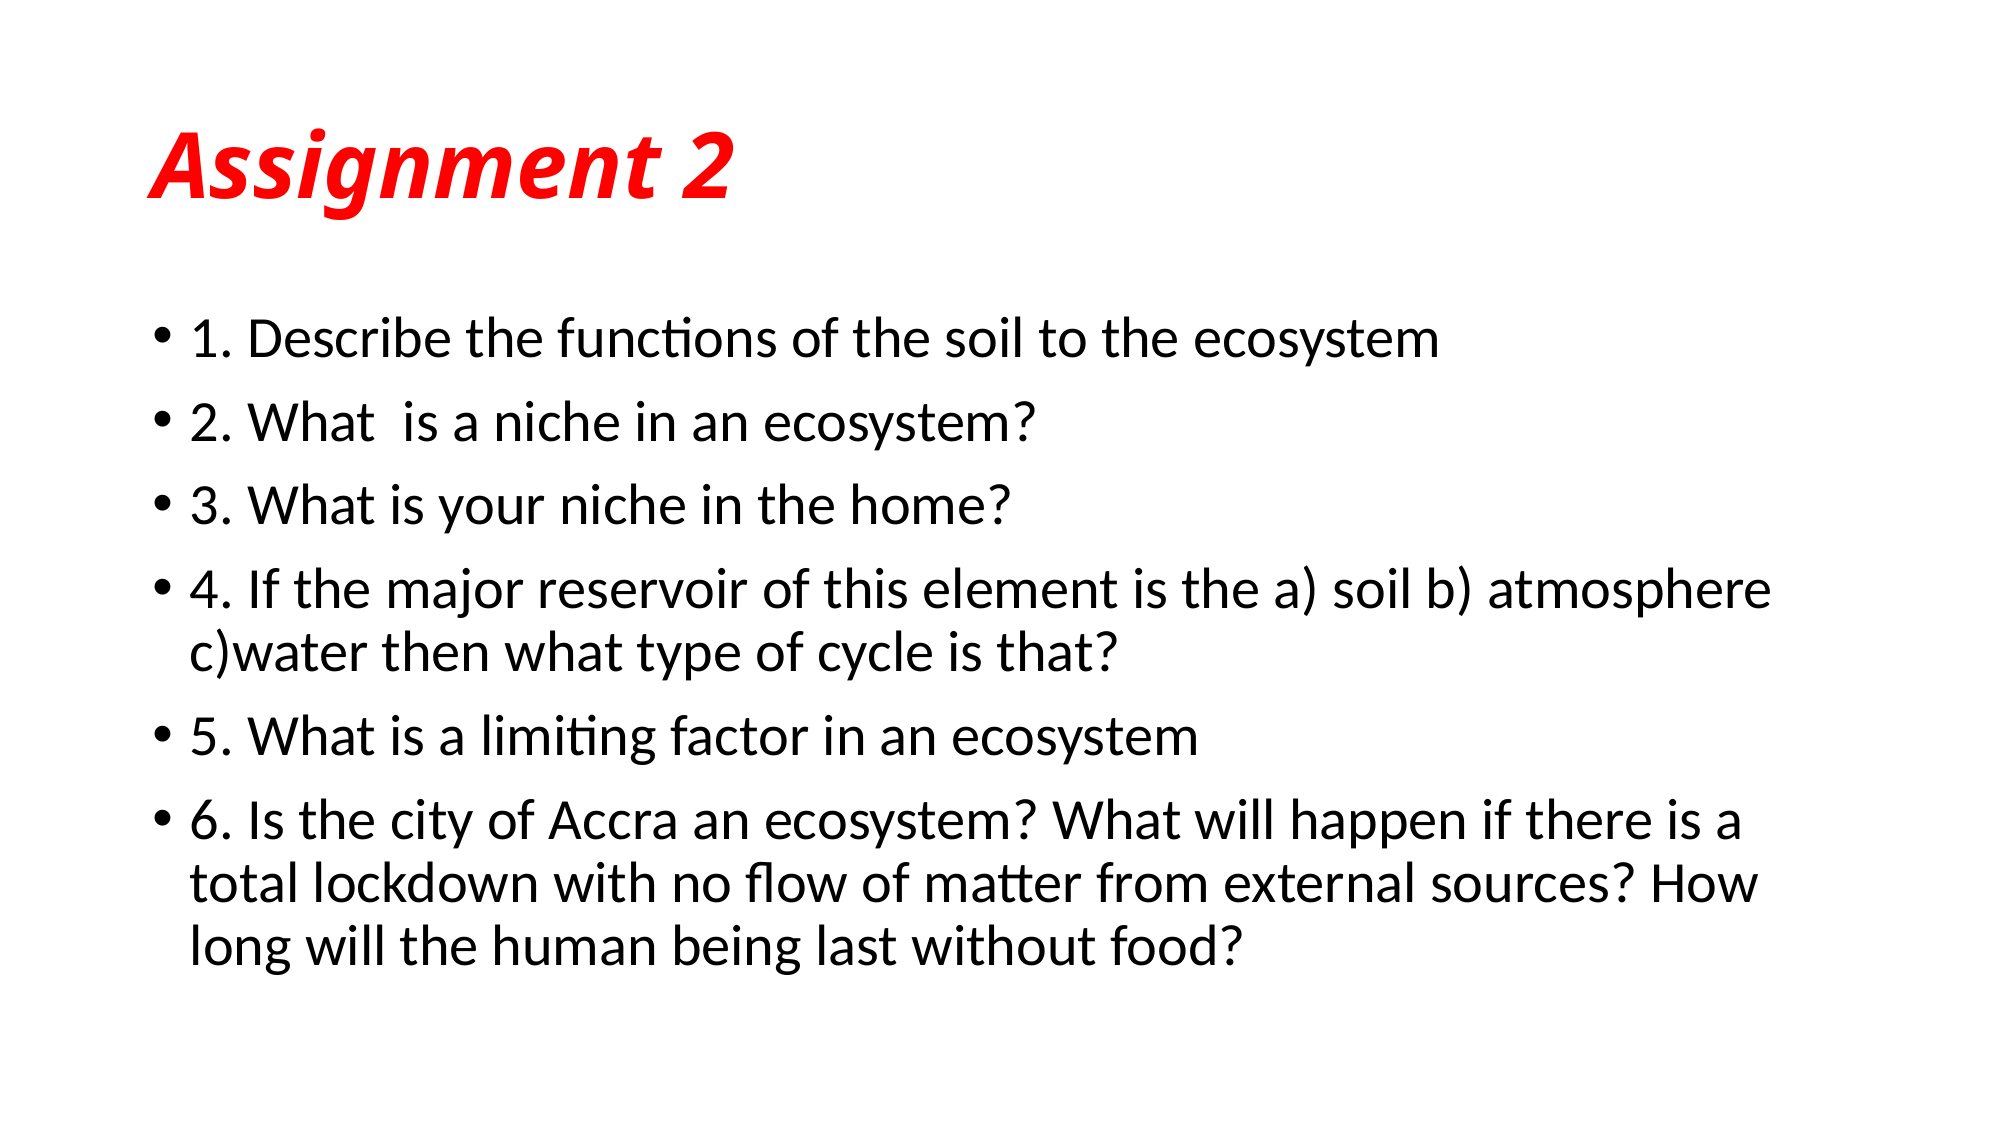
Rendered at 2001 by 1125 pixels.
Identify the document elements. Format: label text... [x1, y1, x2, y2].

title Assignment 2 [137, 59, 1863, 278]
list 1. Describe the functions of the soil to the ecosystem 2. What is a niche in an ecosystem? 3. What is your niche in the home? 4. If the major reservoir of this element is the a) soil b) atmosphere c)water then what type of cycle is that? 5. What is a limiting factor in an ecosystem 6. Is the city of Accra an ecosystem? What will happen if there is a total lockdown with no flow of matter from external sources? How long will the human being last without food? [137, 299, 1863, 1014]
